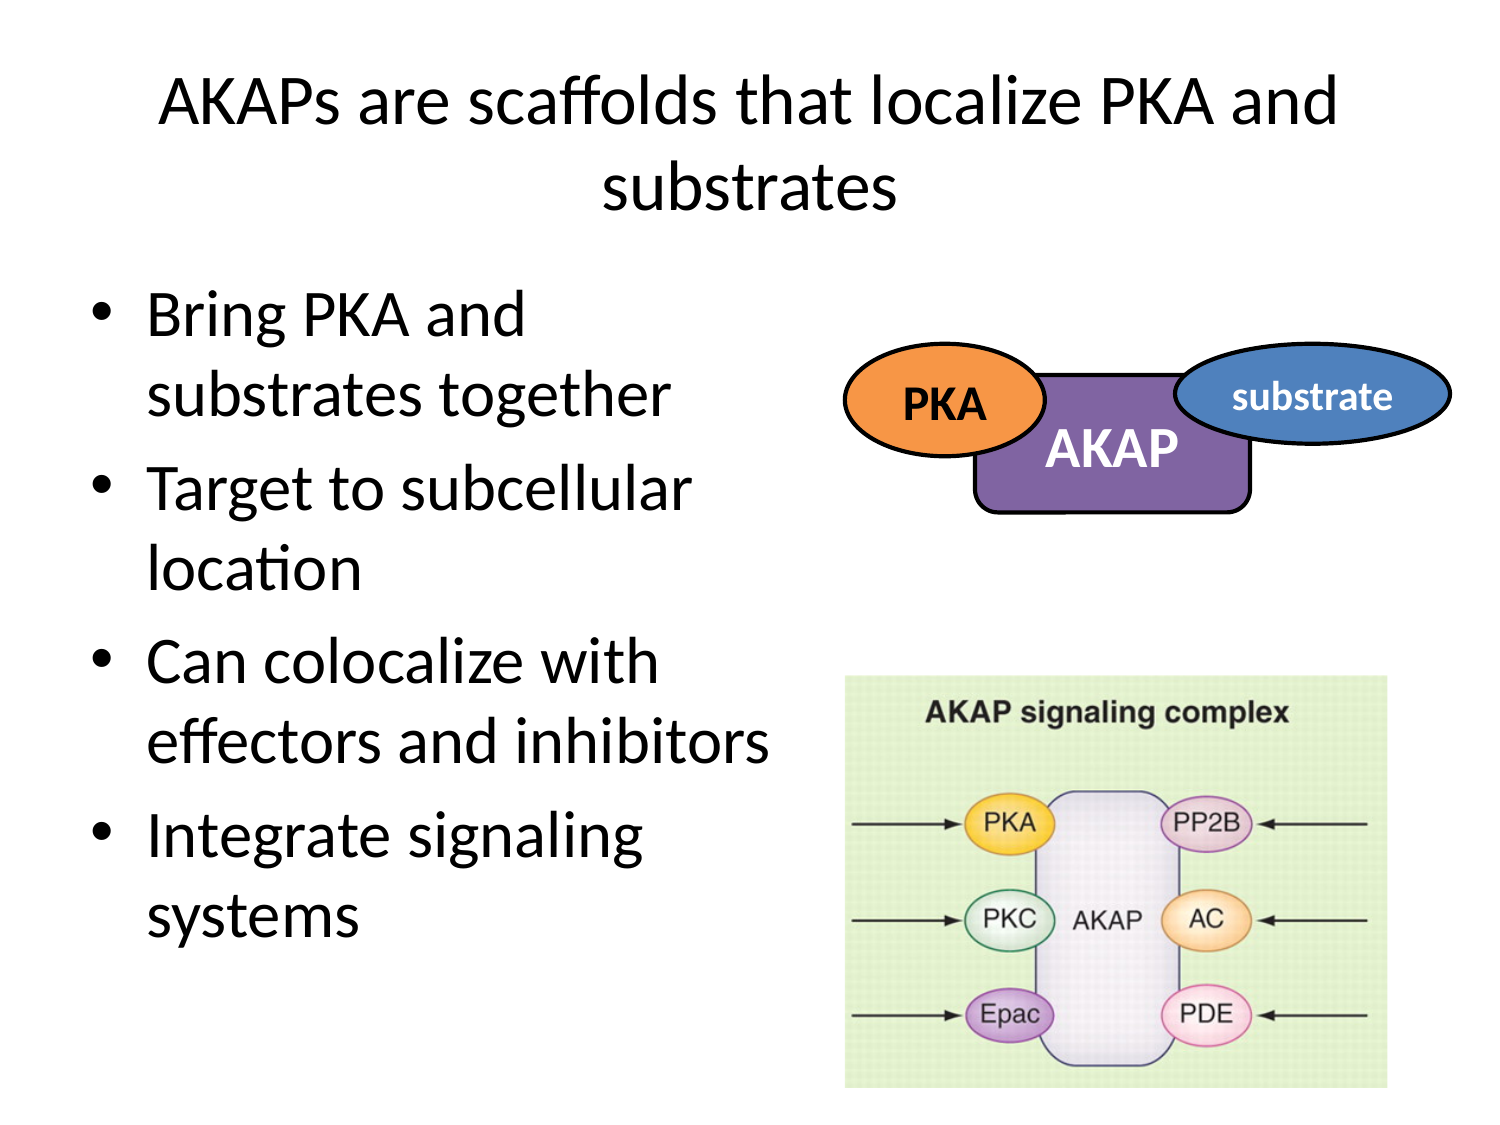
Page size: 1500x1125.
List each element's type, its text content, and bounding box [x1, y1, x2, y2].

text_box AKAP [972, 372, 1253, 515]
title AKAPs are scaffolds that localize PKA and substrates [75, 45, 1425, 233]
text_box substrate [1172, 341, 1453, 446]
text_box PKA [842, 341, 1047, 459]
picture [844, 674, 1388, 1088]
list Bring PKA and substrates together Target to subcellular location Can colocalize with effectors and inhibitors Integrate signaling systems [75, 262, 813, 1005]
